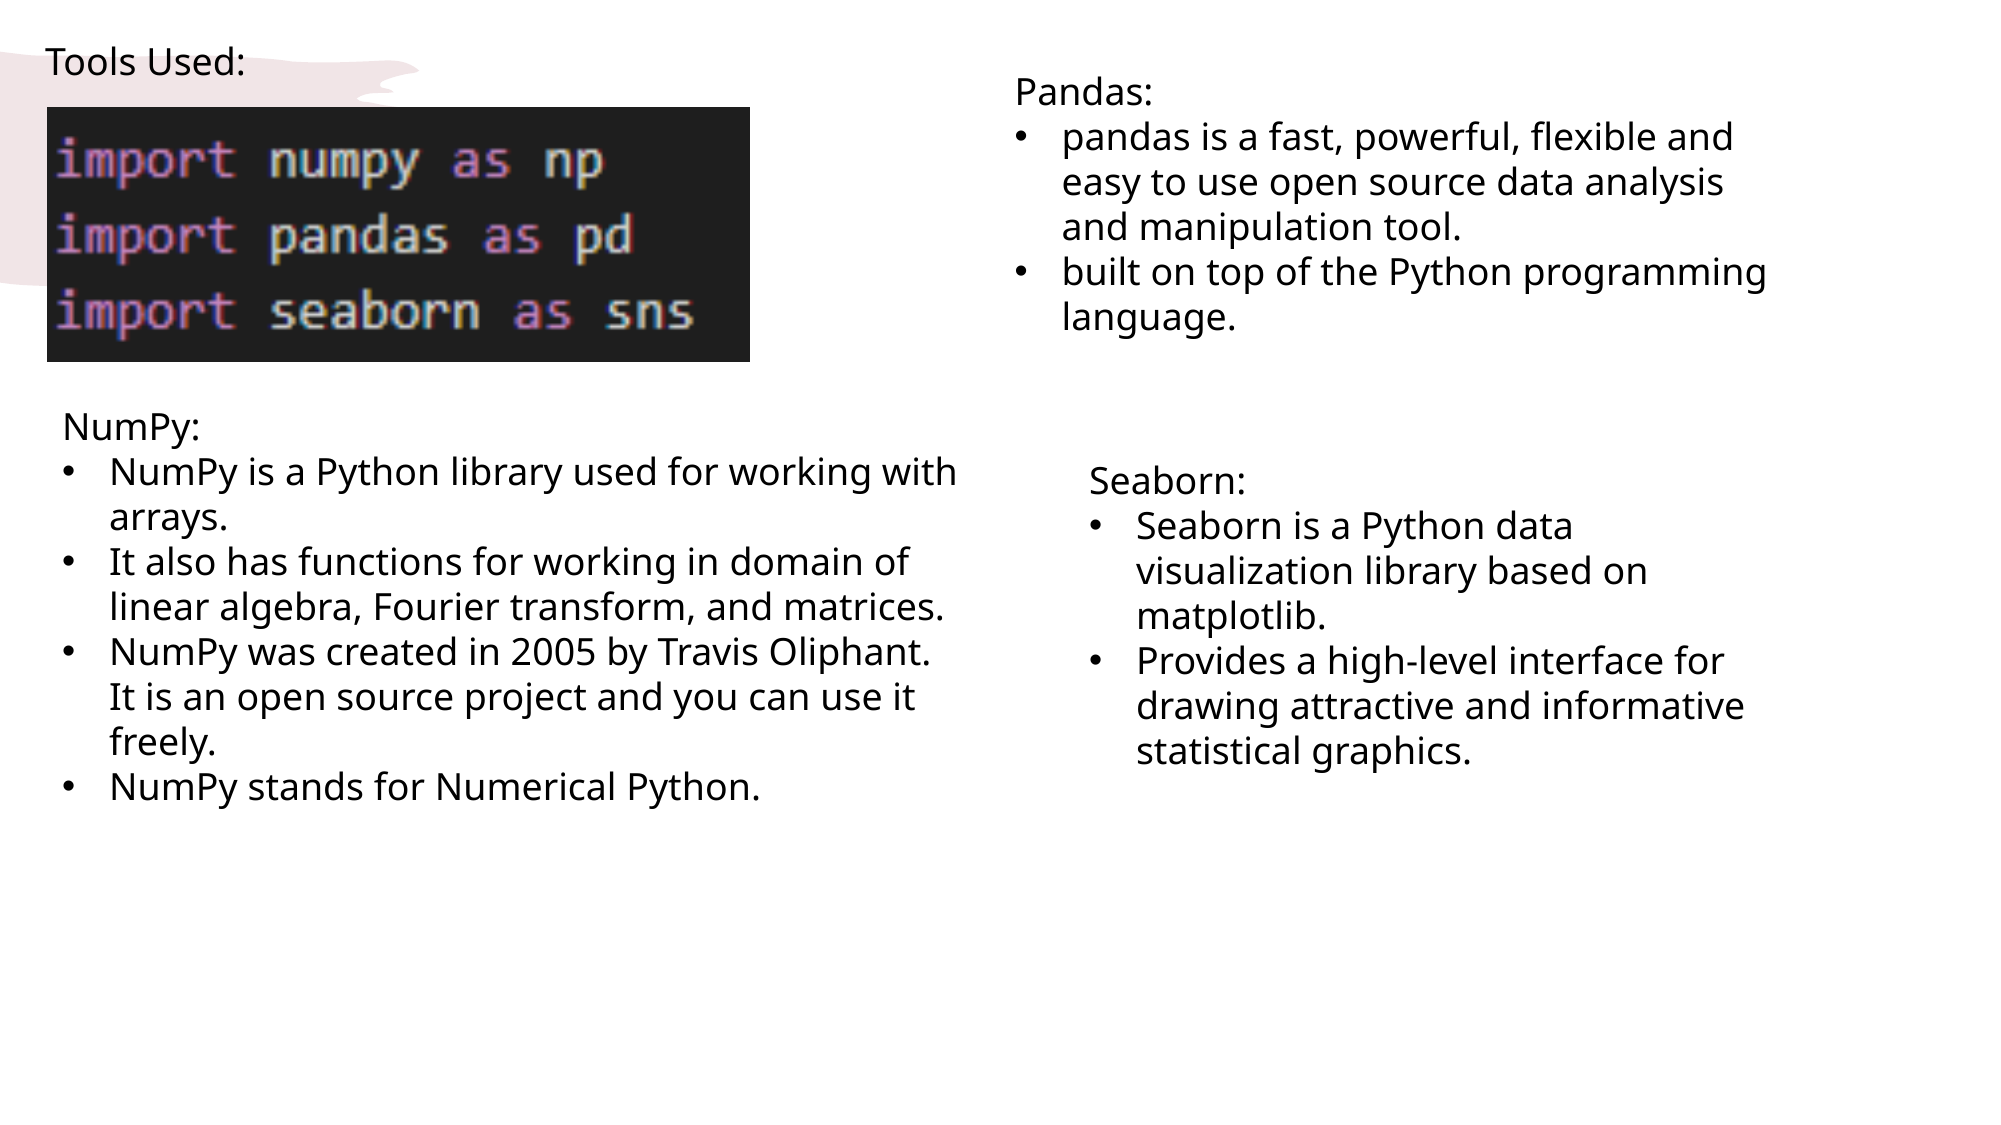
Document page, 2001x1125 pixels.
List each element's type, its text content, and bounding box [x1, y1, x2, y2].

text_box Tools Used: [30, 30, 698, 91]
text_box Pandas: pandas is a fast, powerful, flexible and easy to use open source data analysis and manipulation tool. built on top of the Python programming language. [999, 60, 1810, 346]
picture [47, 107, 750, 362]
text_box Seaborn: Seaborn is a Python data visualization library based on matplotlib. Provides a high-level interface for drawing attractive and informative statistical graphics. [1074, 449, 1792, 780]
text_box NumPy: NumPy is a Python library used for working with arrays. It also has functions for working in domain of linear algebra, Fourier transform, and matrices. NumPy was created in 2005 by Travis Oliphant. It is an open source project and you can use it freely. NumPy stands for Numerical Python. [47, 395, 981, 905]
